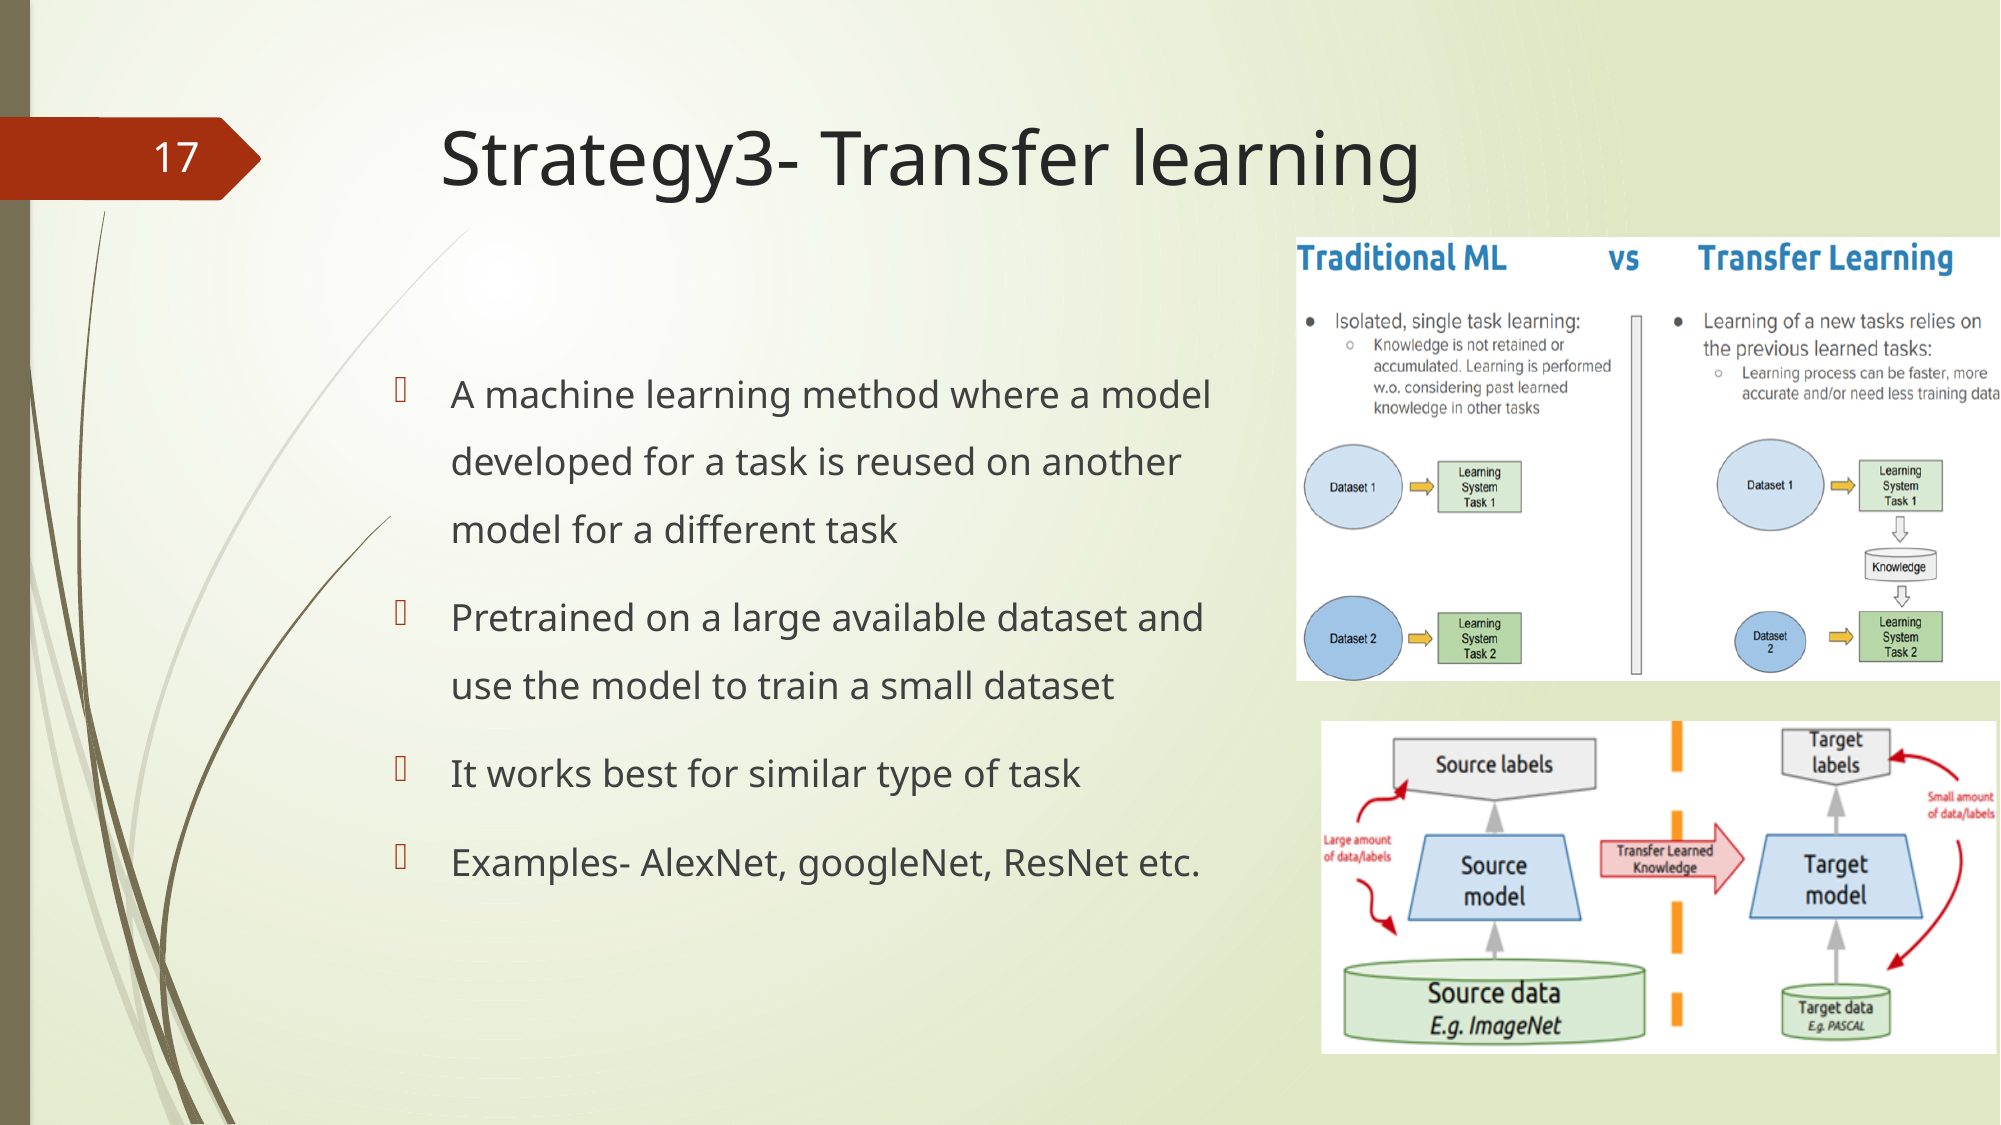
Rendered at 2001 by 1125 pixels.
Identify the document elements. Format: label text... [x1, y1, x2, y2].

slide_number 17 [87, 129, 216, 190]
picture [1321, 721, 1997, 1054]
picture [1296, 237, 2000, 681]
list A machine learning method where a model developed for a task is reused on another model for a different task Pretrained on a large available dataset and use the model to train a small dataset It works best for similar type of task Examples- AlexNet, googleNet, ResNet etc. [379, 340, 1260, 961]
title Strategy3- Transfer learning [425, 102, 1888, 313]
